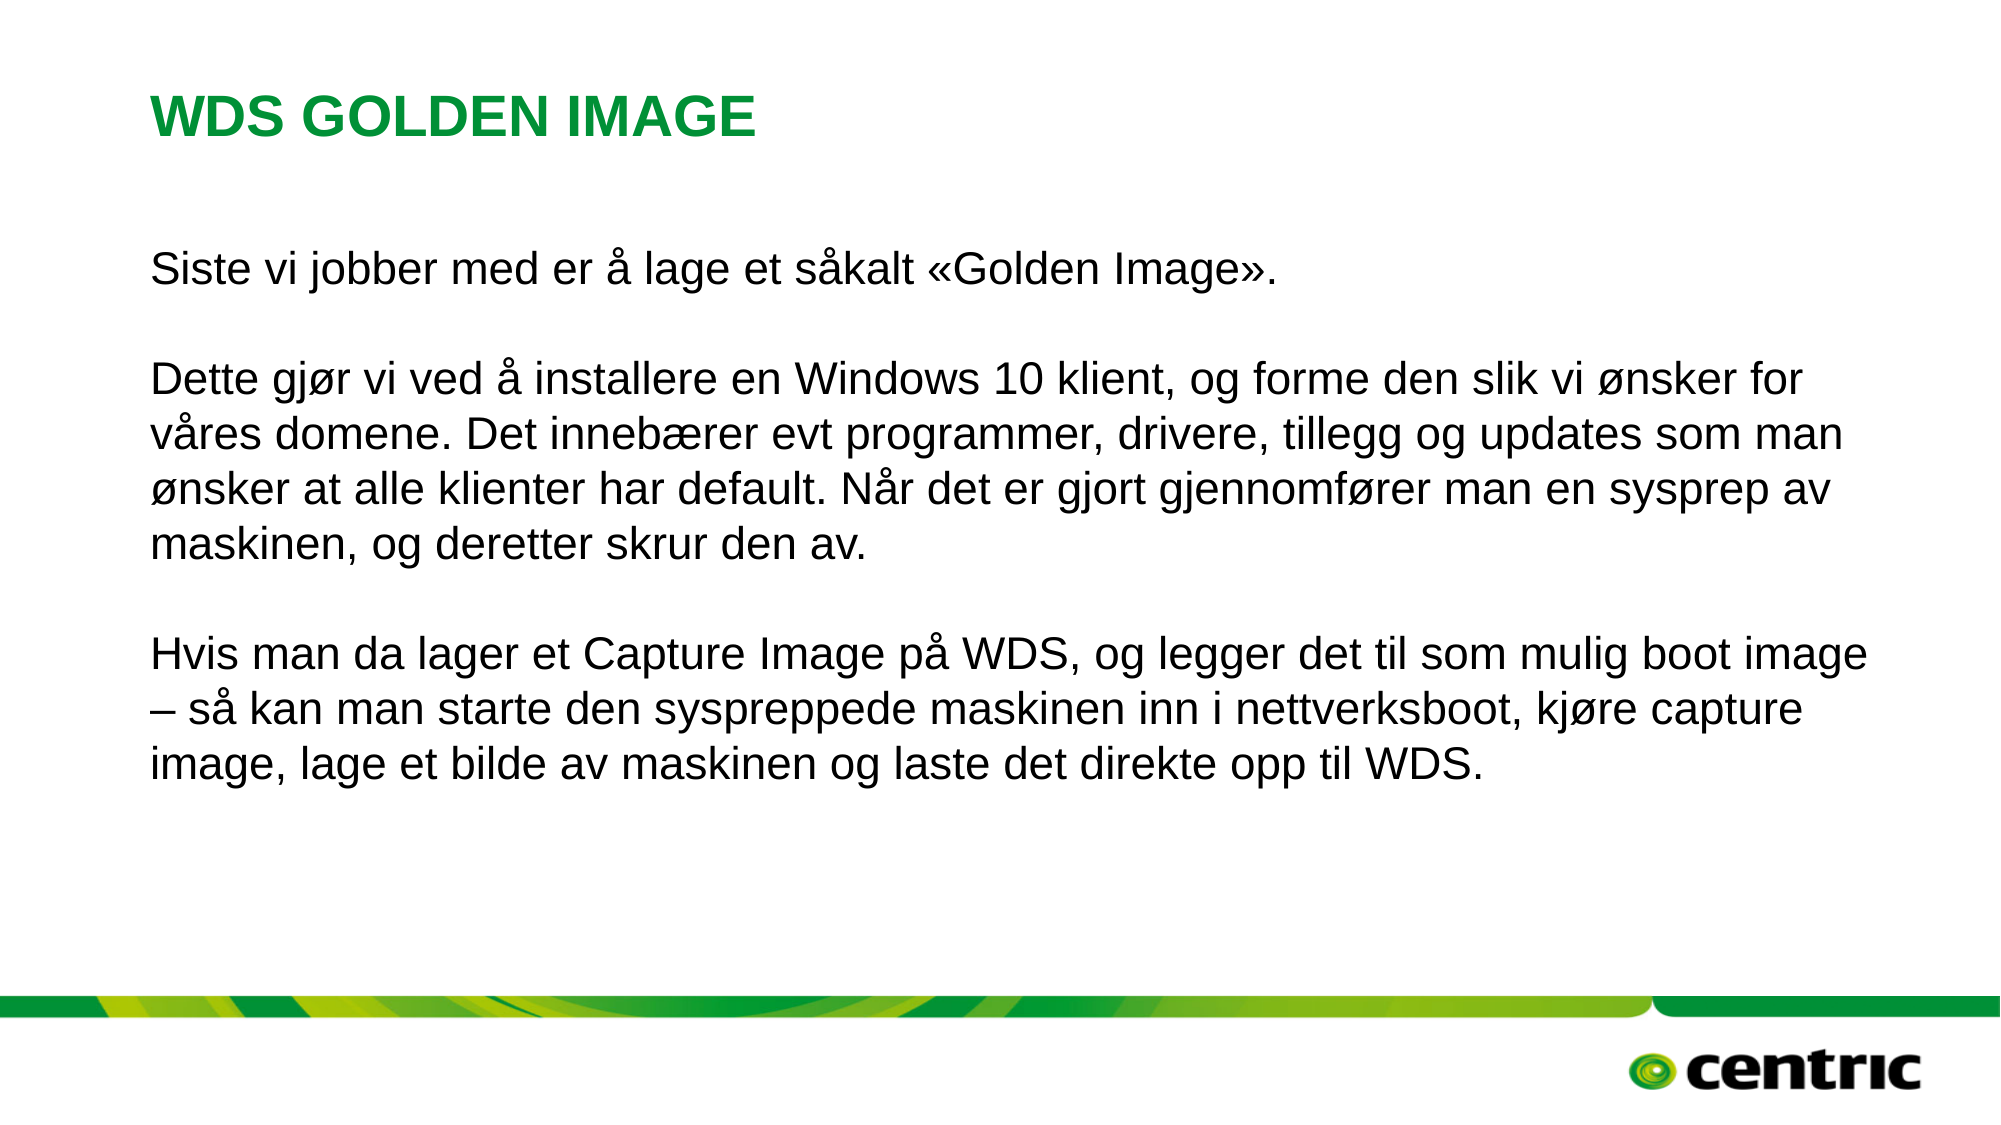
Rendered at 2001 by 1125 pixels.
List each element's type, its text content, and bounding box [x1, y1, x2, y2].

list Siste vi jobber med er å lage et såkalt «Golden Image». Dette gjør vi ved å installere en Windows 10 klient, og forme den slik vi ønsker for våres domene. Det innebærer evt programmer, drivere, tillegg og updates som man ønsker at alle klienter har default. Når det er gjort gjennomfører man en sysprep av maskinen, og deretter skrur den av. Hvis man da lager et Capture Image på WDS, og legger det til som mulig boot image – så kan man starte den syspreppede maskinen inn i nettverksboot, kjøre capture image, lage et bilde av maskinen og laste det direkte opp til WDS. [135, 231, 1921, 975]
picture [0, 995, 2000, 1125]
title WDS Golden image [135, 77, 1921, 213]
